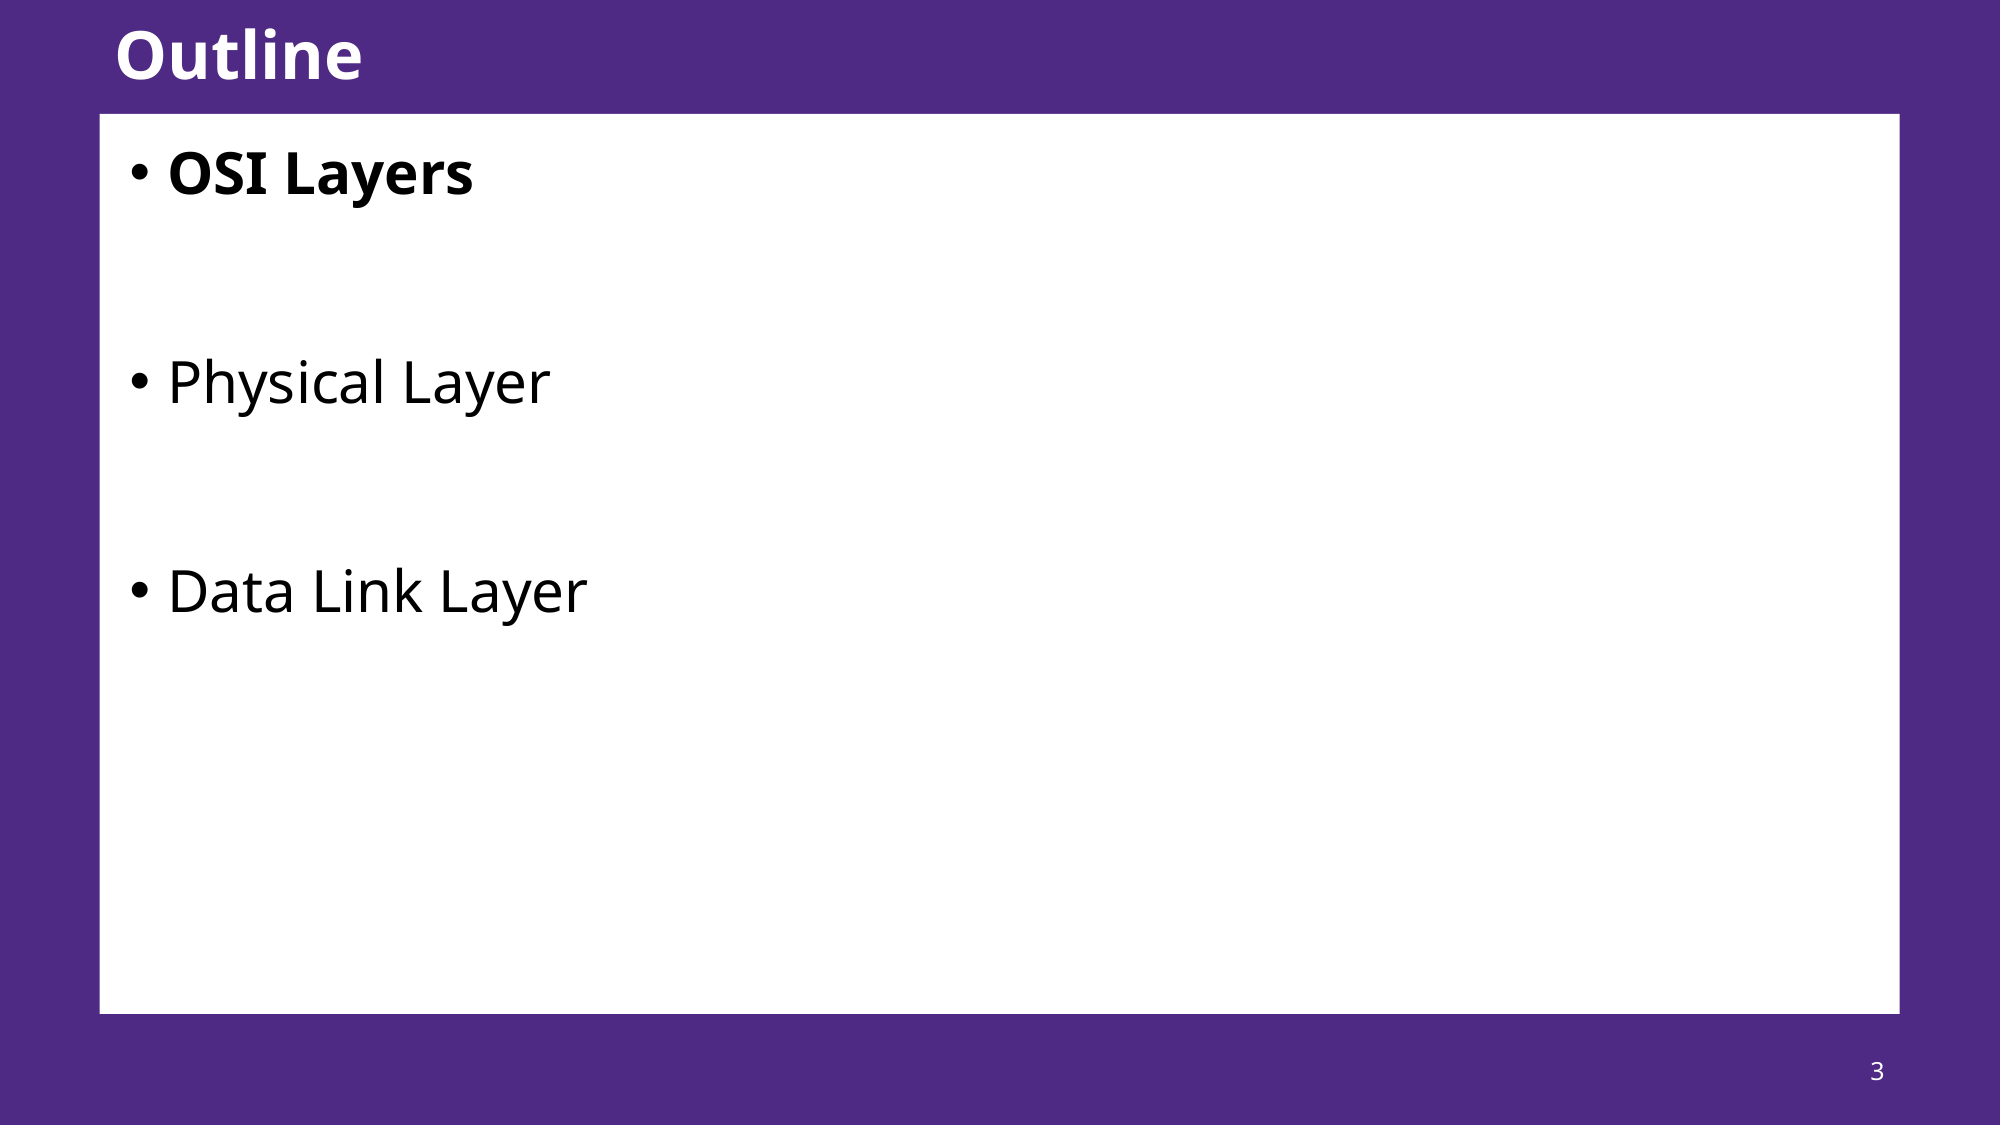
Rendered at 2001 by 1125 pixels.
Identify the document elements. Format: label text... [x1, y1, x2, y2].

slide_number 3 [1749, 1042, 1900, 1103]
list OSI Layers Physical Layer Data Link Layer [99, 114, 1900, 1014]
title Outline [99, 1, 1900, 114]
